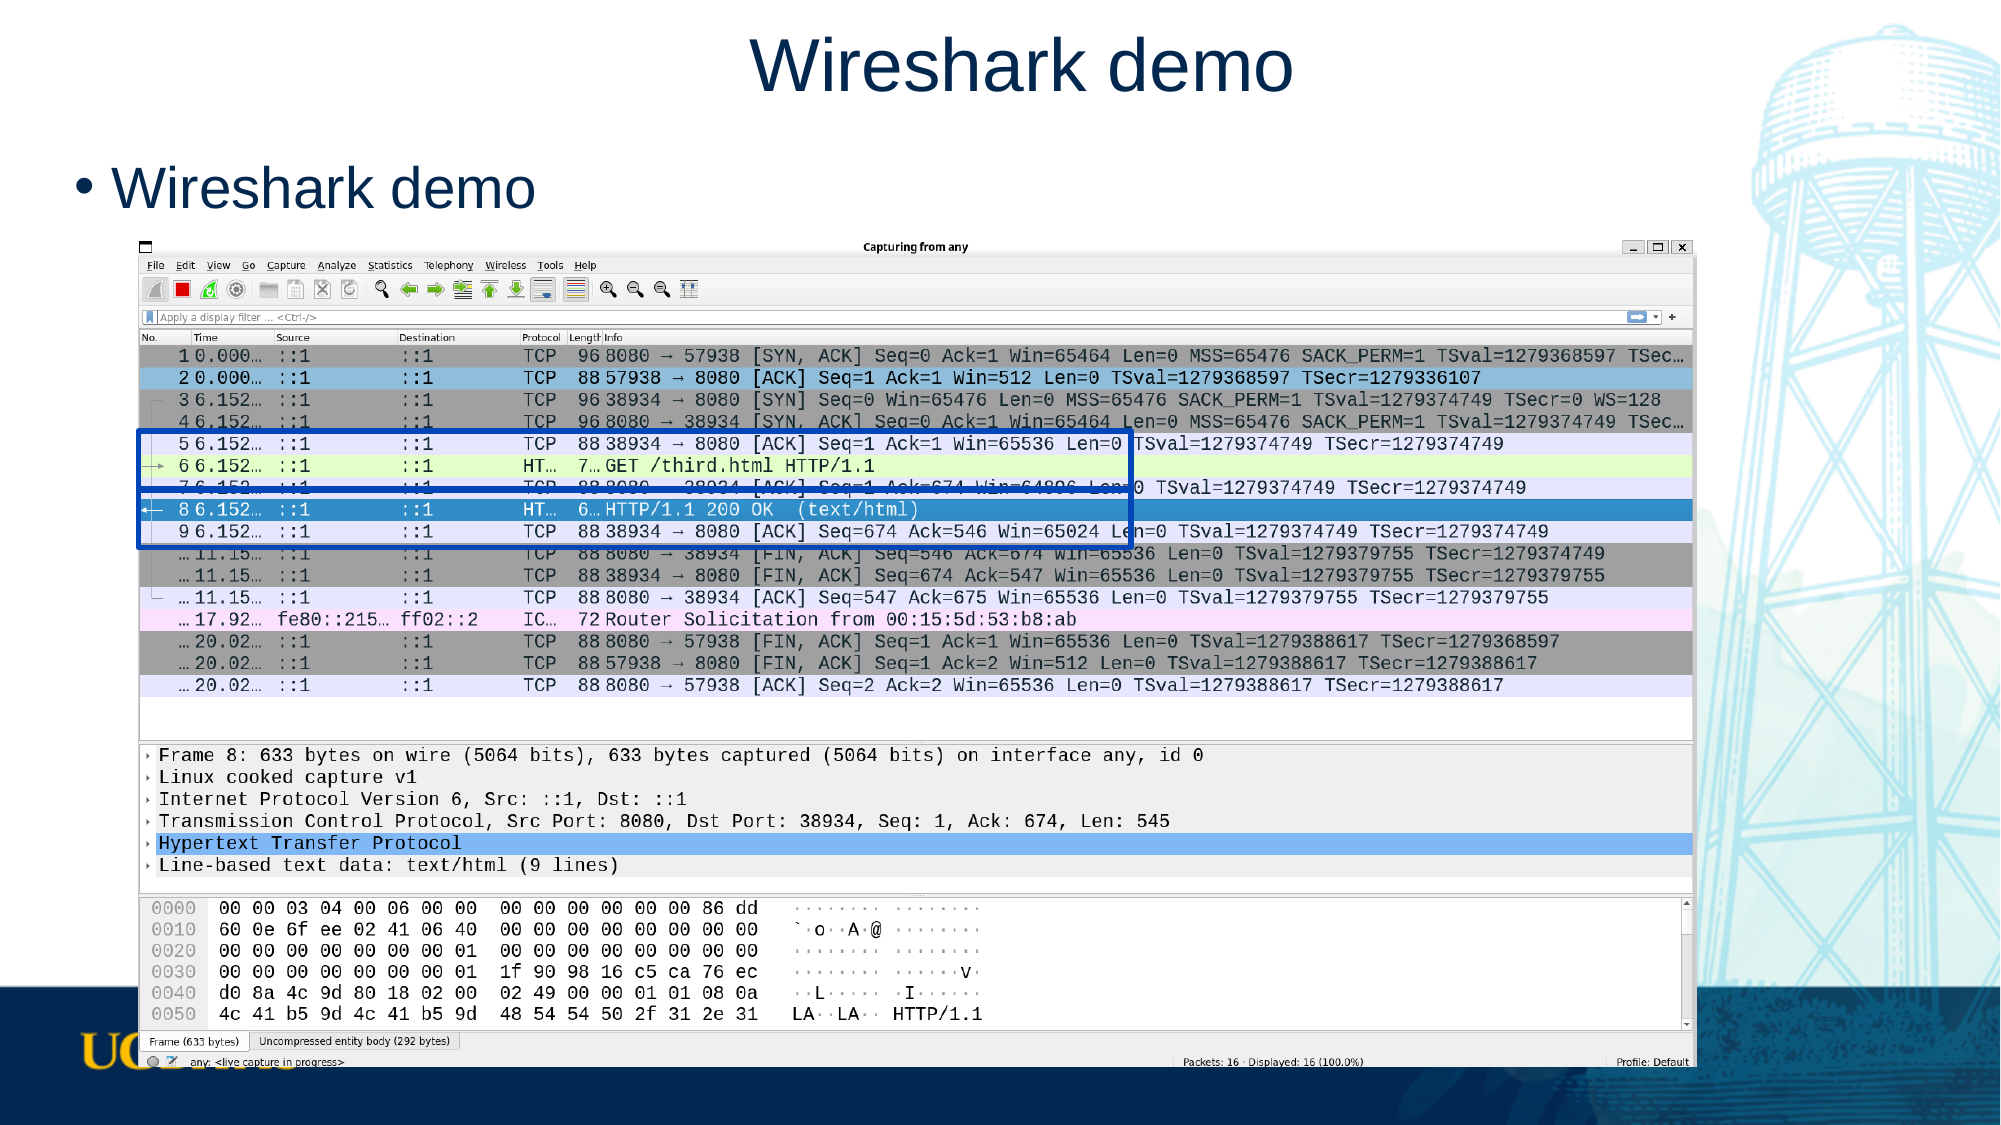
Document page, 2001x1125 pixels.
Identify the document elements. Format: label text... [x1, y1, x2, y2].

list Wireshark demo [59, 128, 1938, 985]
picture [0, 0, 2001, 1125]
title Wireshark demo [0, 0, 2000, 115]
